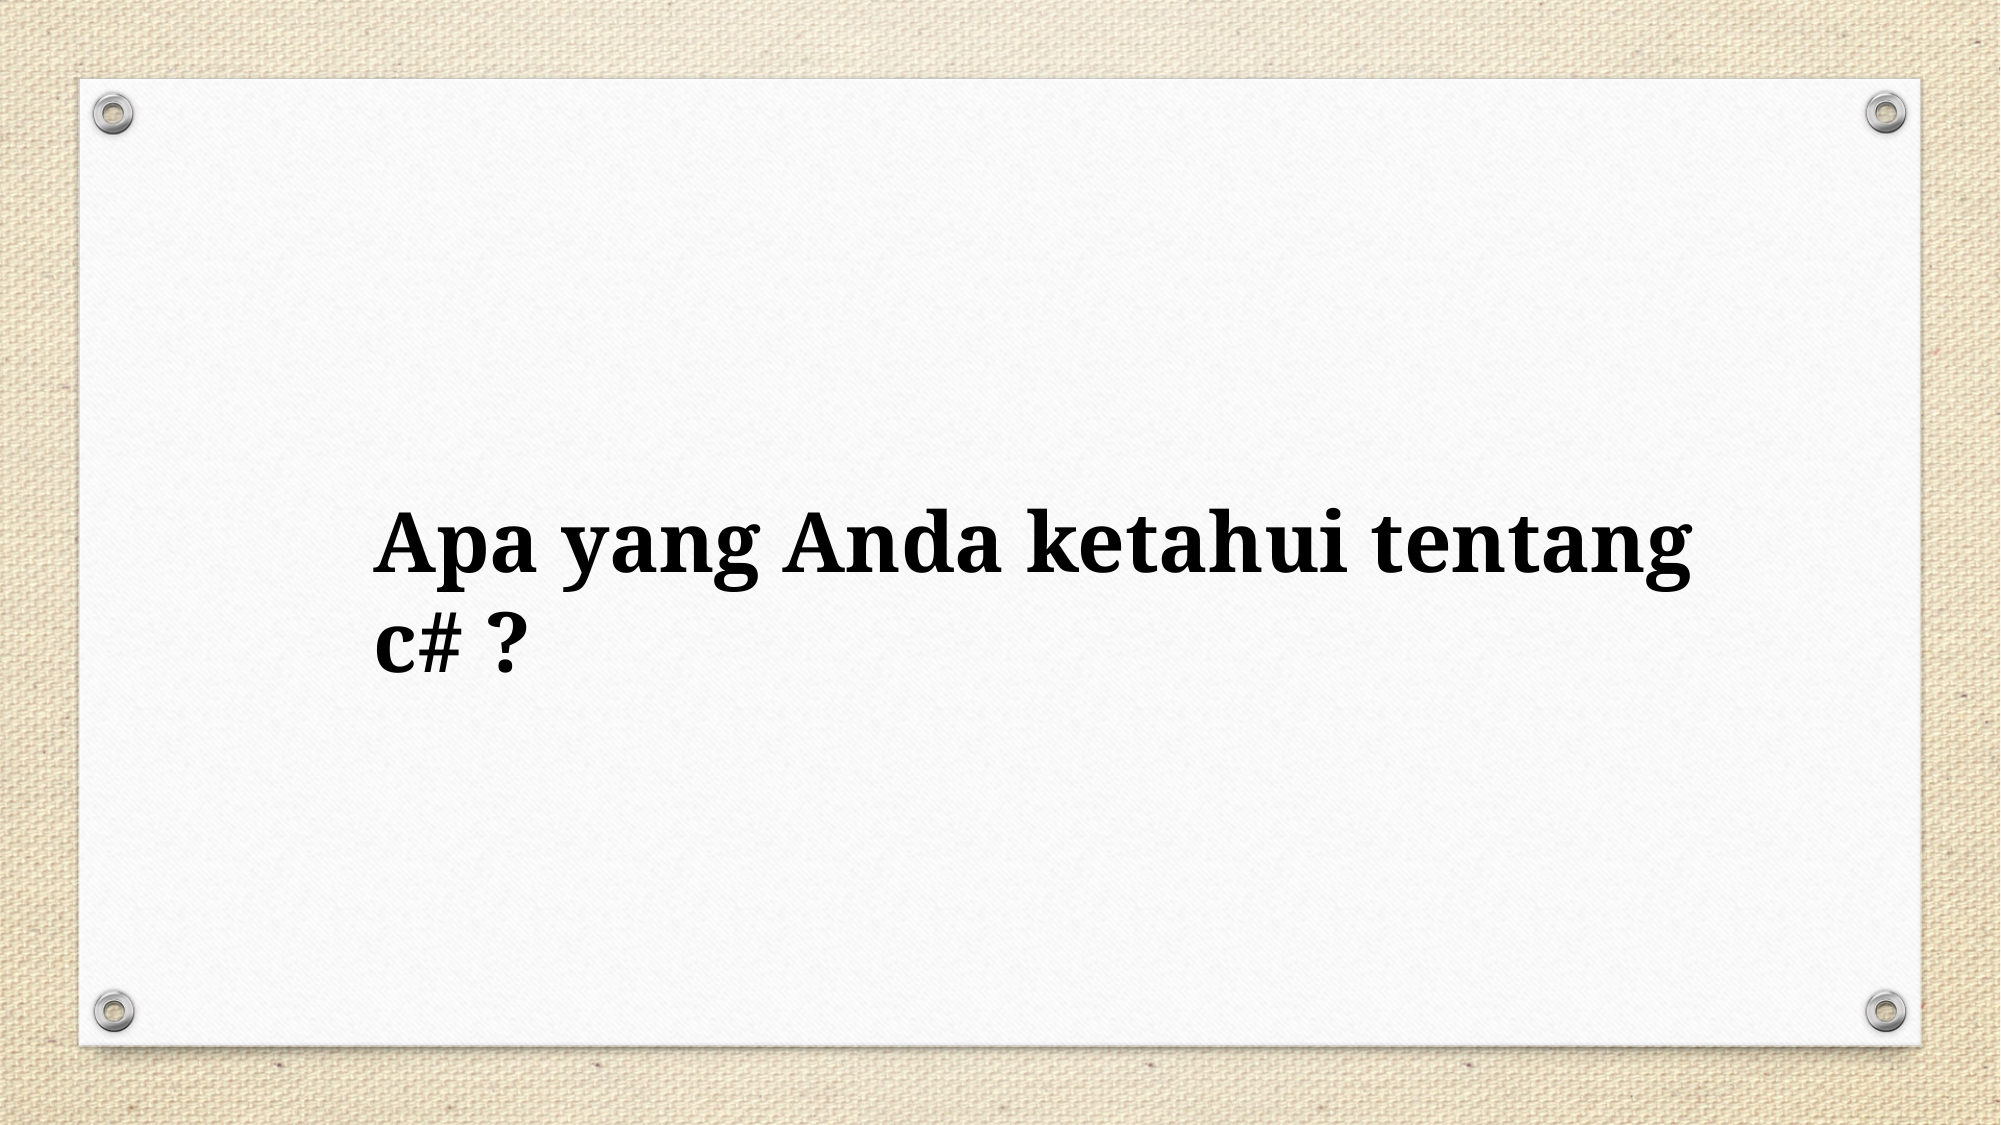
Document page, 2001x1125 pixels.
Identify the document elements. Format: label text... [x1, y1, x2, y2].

text_box Apa yang Anda ketahui tentang c# ? [358, 481, 1718, 742]
picture [0, 0, 2001, 1125]
